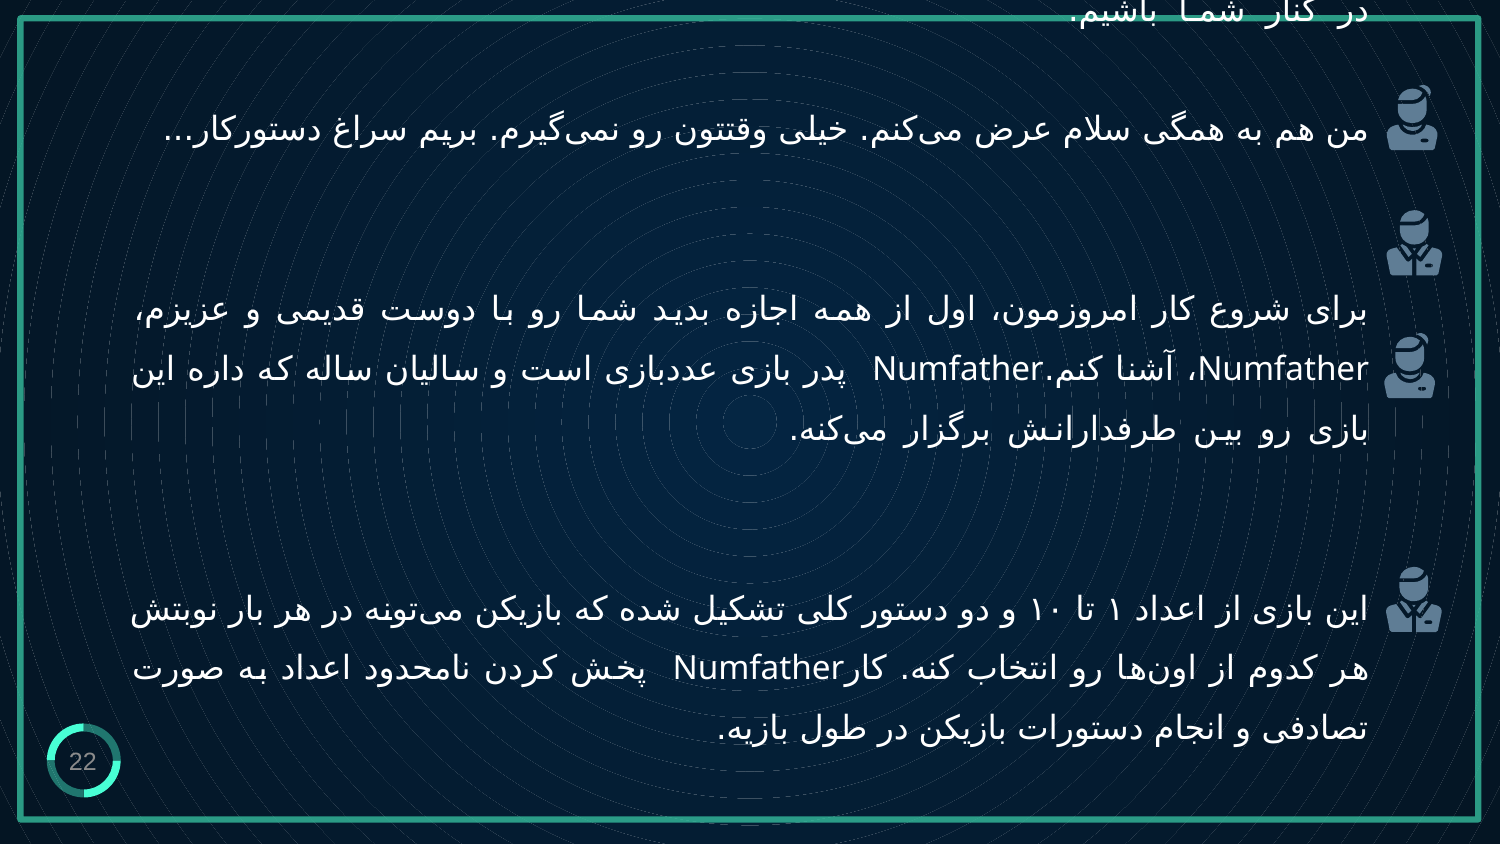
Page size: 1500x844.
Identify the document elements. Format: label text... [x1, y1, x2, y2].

title سلام به همه... من Botfather هستم. خیلی خوشحالم که همراه کُدخدا می‌تونیم این ترم در کنار شما باشیم. من هم به همگی سلام عرض می‌کنم. خیلی وقتتون رو نمی‌گیرم. بریم سراغ دستورکار... برای شروع کار امروزمون، اول از همه اجازه بدید شما رو با دوست قدیمی و عزیزم، Numfather، آشنا کنم.Numfather پدر بازی عددبازی است و سالیان ساله که داره این بازی رو بین طرفدارانش برگزار می‌کنه. این بازی از اعداد ۱ تا ۱۰ و دو دستور کلی تشکیل شده که بازیکن می‌تونه در هر بار نوبتش هر کدوم از اون‌ها رو انتخاب کنه. کارNumfather پخش کردن نامحدود اعداد به صورت تصادفی و انجام دستورات بازیکن در طول بازیه. [114, 78, 1385, 762]
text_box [1385, 209, 1444, 276]
slide_number 22 [51, 730, 115, 790]
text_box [1383, 332, 1437, 399]
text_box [1385, 84, 1439, 151]
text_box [1385, 566, 1443, 633]
